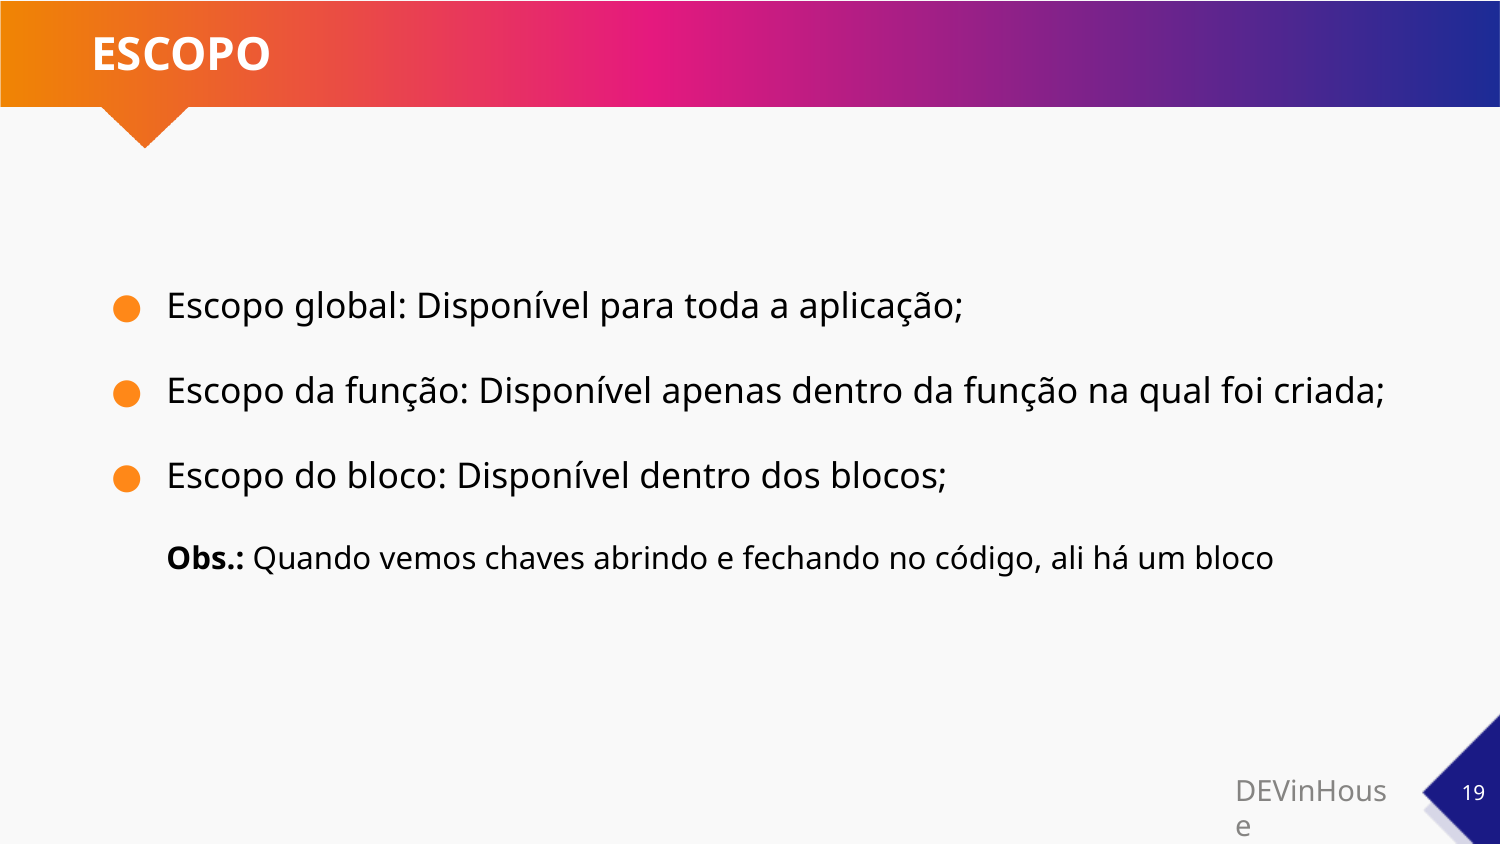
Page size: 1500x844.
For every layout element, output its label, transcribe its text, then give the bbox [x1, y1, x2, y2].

title ESCOPO [76, 0, 1424, 105]
picture [1417, 712, 1500, 844]
text_box Escopo global: Disponível para toda a aplicação; Escopo da função: Disponível apenas dentro da função na qual foi criada; Escopo do bloco: Disponível dentro dos blocos; Obs.: Quando vemos chaves abrindo e fechando no código, ali há um bloco [76, 179, 1424, 723]
picture [0, 0, 1500, 168]
slide_number ‹#› [1446, 771, 1500, 817]
